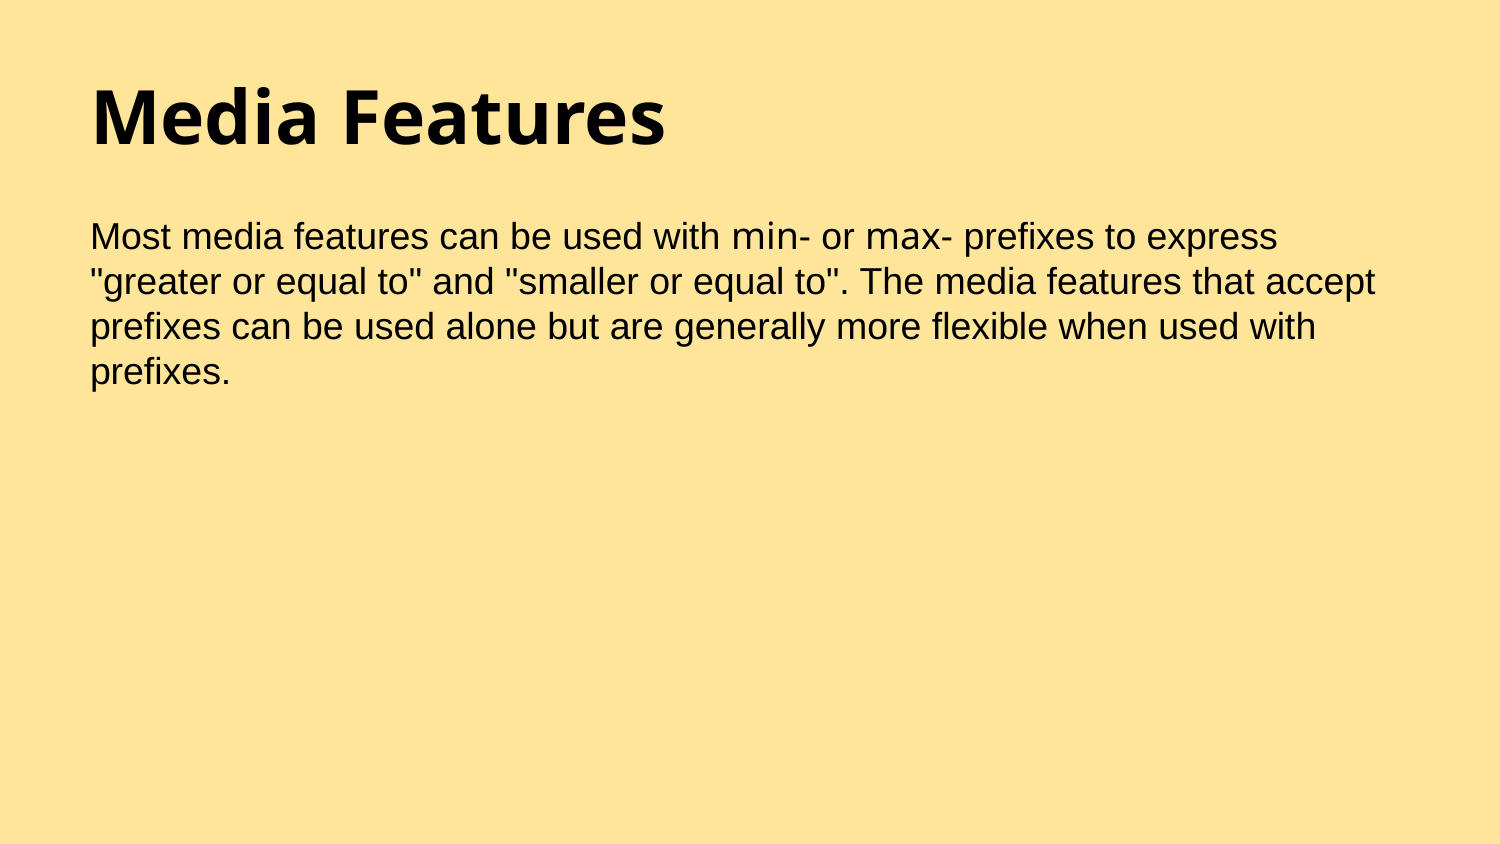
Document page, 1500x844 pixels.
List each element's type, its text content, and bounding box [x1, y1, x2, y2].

title Media Features [75, 33, 1425, 175]
list Most media features can be used with min- or max- prefixes to express "greater or equal to" and "smaller or equal to". The media features that accept prefixes can be used alone but are generally more flexible when used with prefixes. [75, 196, 1425, 808]
